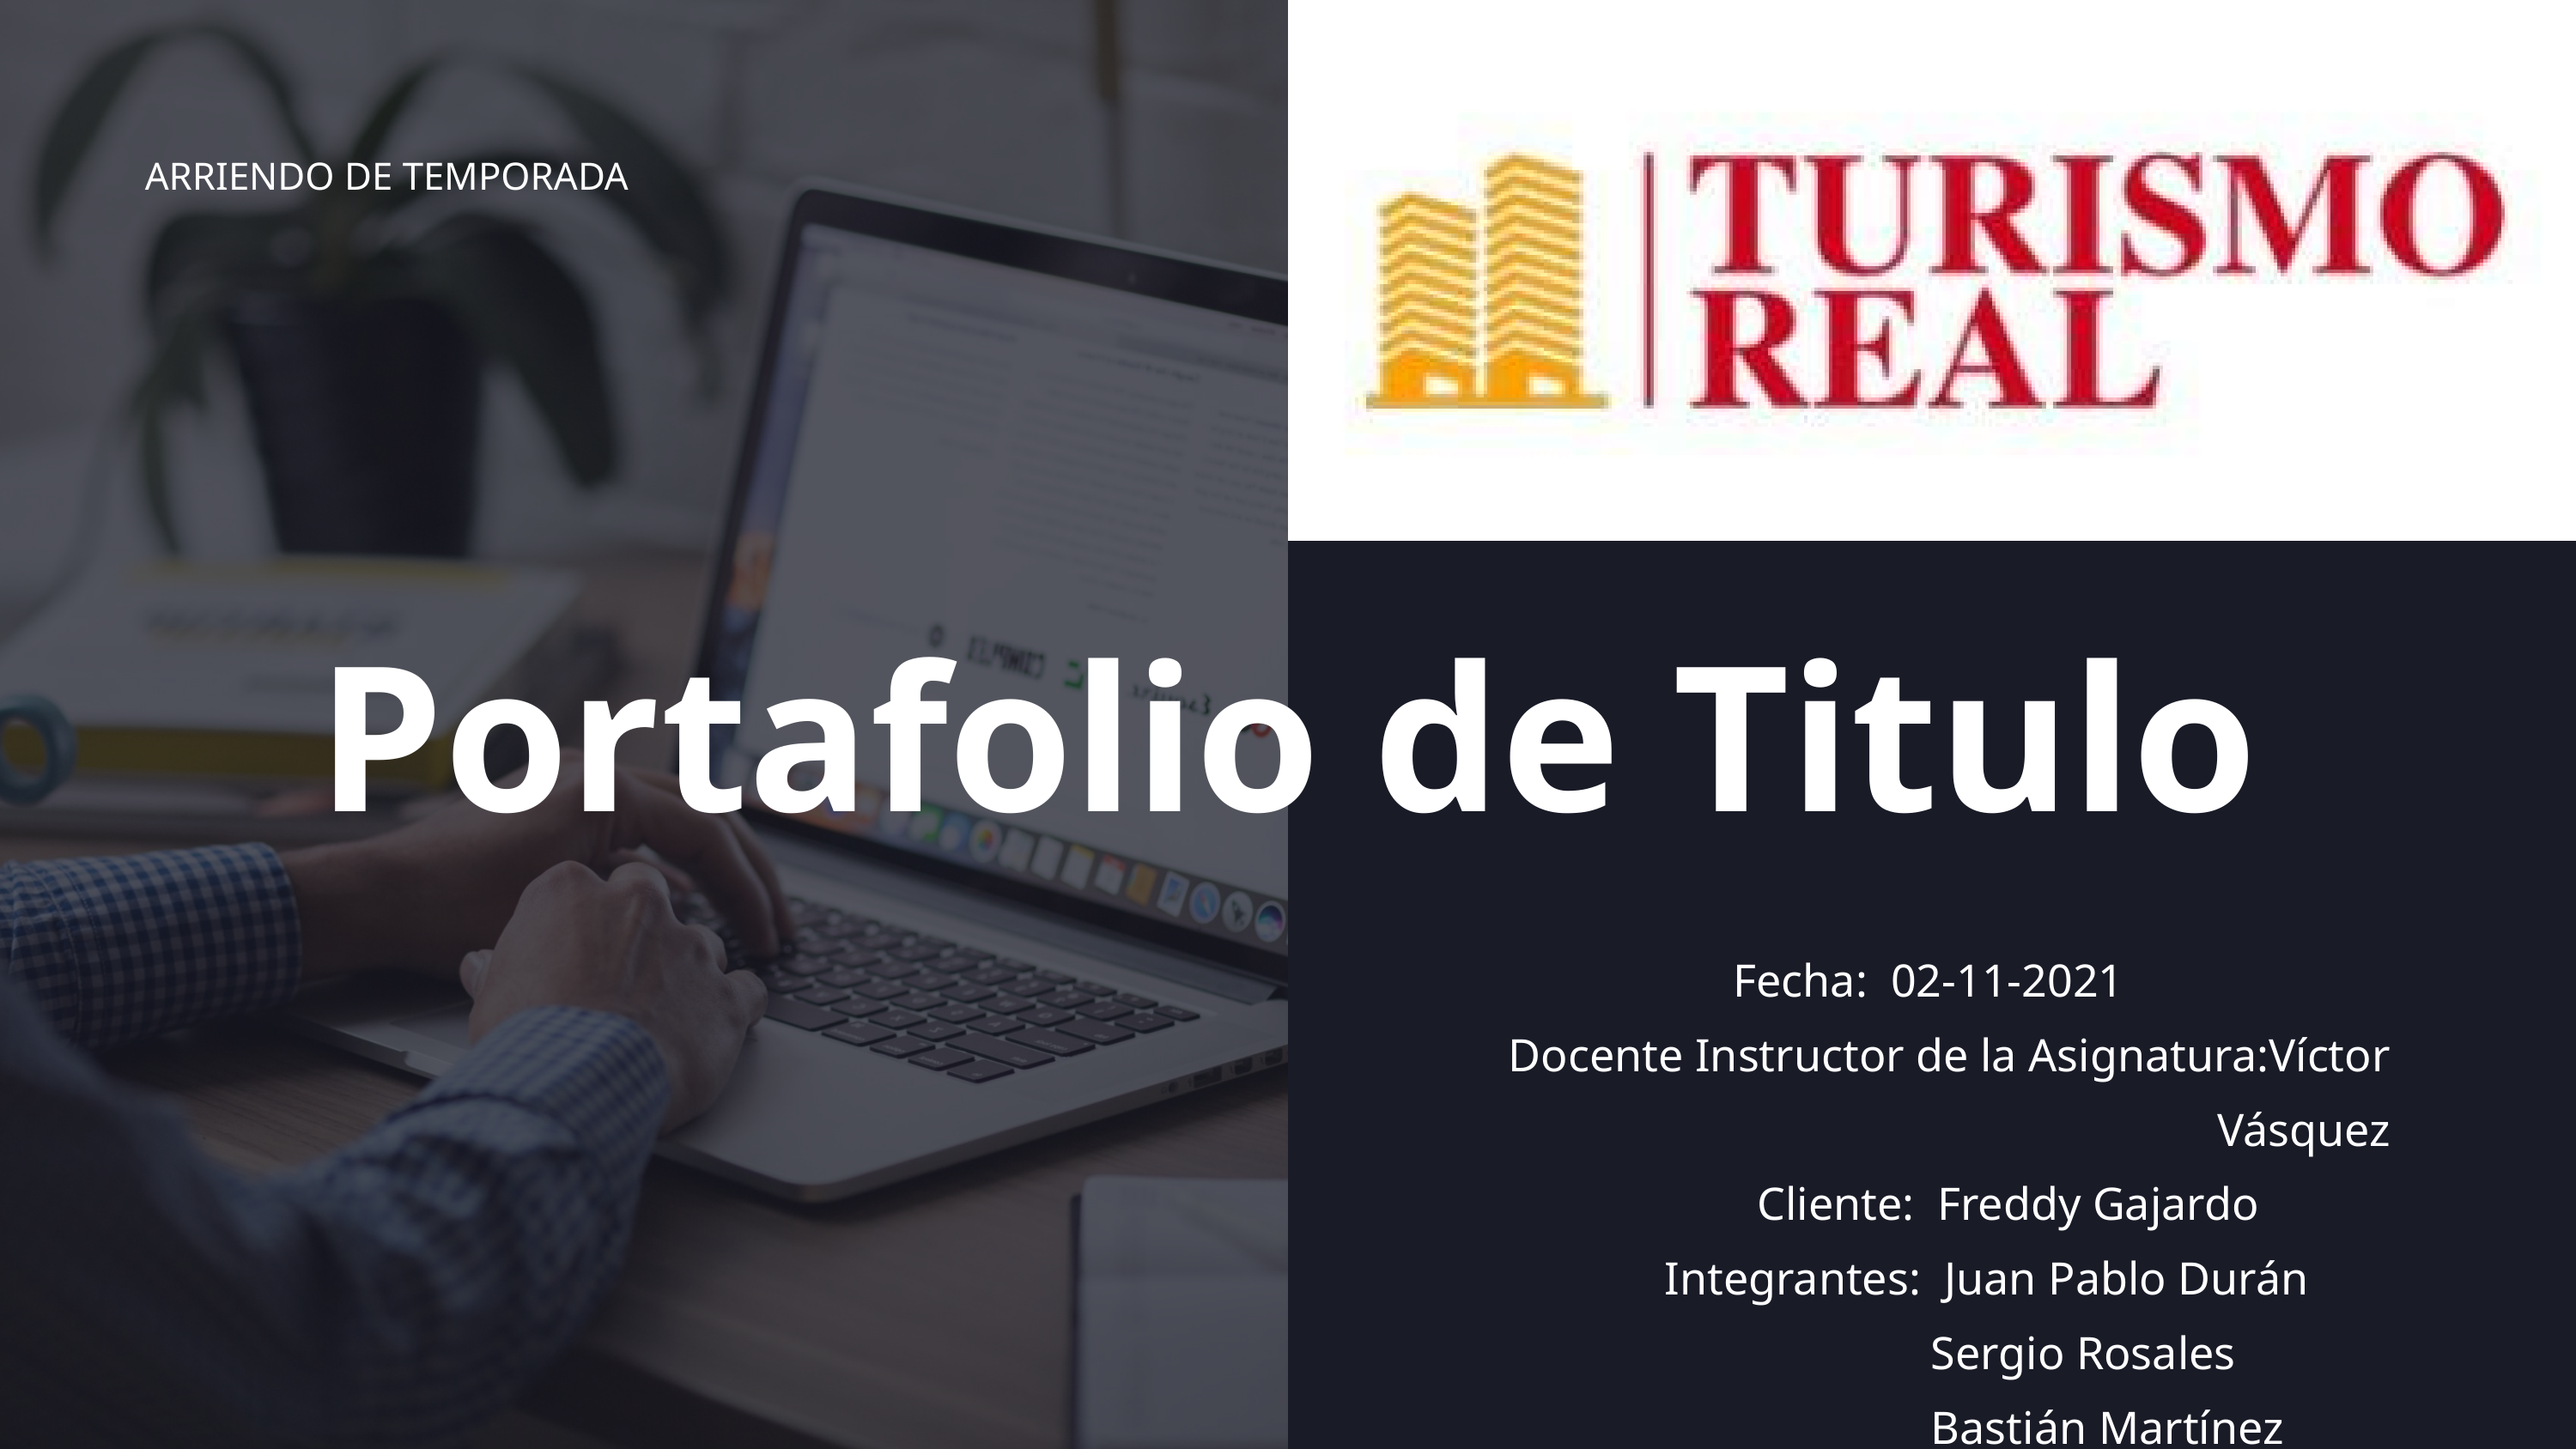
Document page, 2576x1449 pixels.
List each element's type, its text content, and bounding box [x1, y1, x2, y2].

text_box Portafolio de Titulo [1291, 585, 2282, 852]
text_box Fecha: 02-11-2021 Docente Instructor de la Asignatura:Víctor Vásquez Cliente: Freddy Gajardo Integrantes: Juan Pablo Durán Sergio Rosales Bastián Martínez Ignacio Cabello [1374, 931, 2391, 1449]
picture [0, 0, 2576, 1449]
